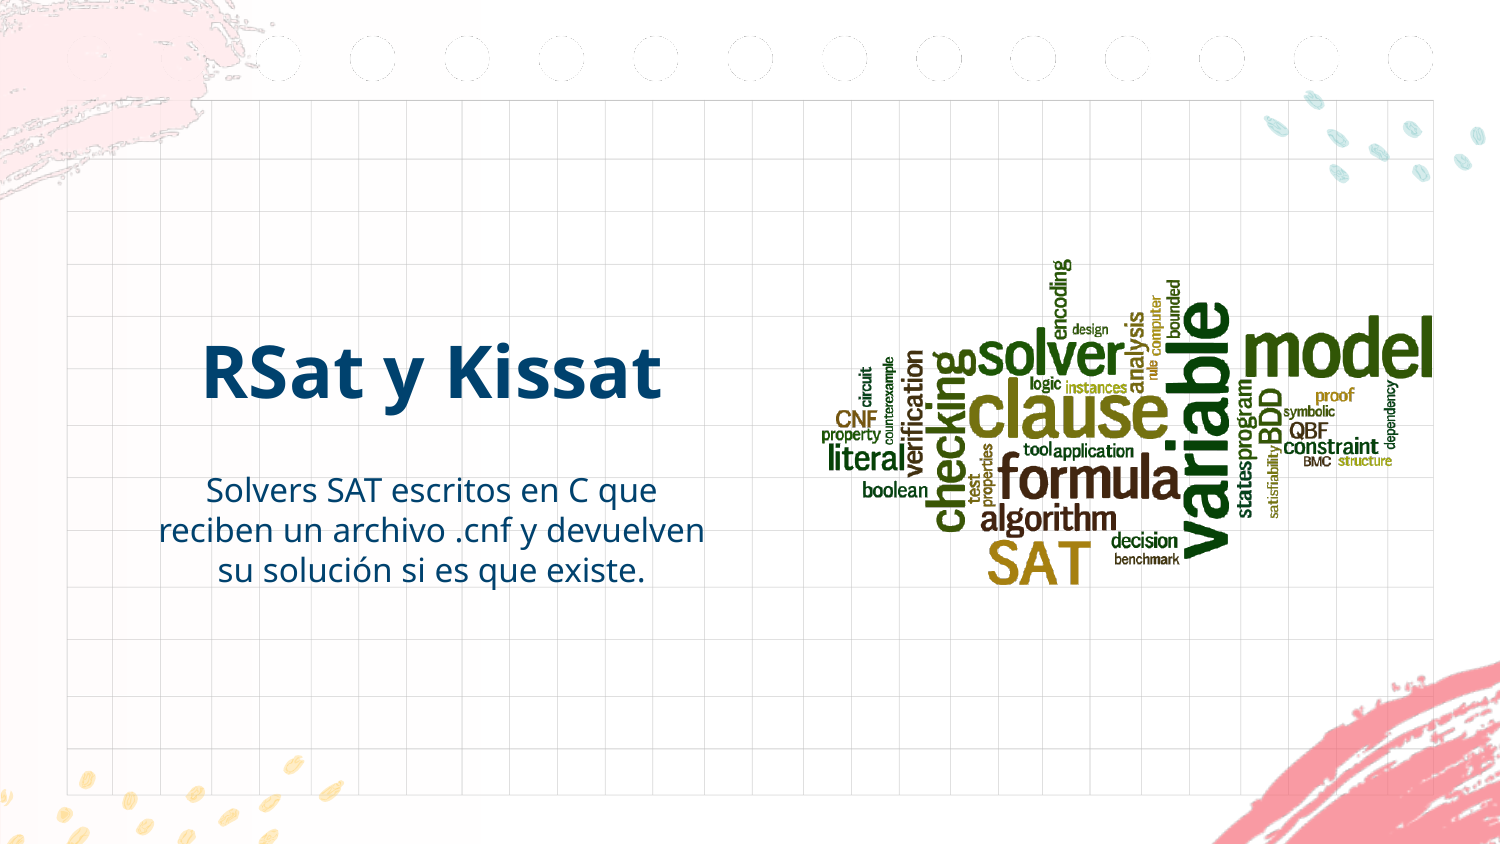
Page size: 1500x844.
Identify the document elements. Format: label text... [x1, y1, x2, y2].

subtitle Solvers SAT escritos en C que reciben un archivo .cnf y devuelven su solución si es que existe. [147, 452, 717, 660]
title RSat y Kissat [140, 288, 724, 452]
picture [0, 0, 1500, 844]
